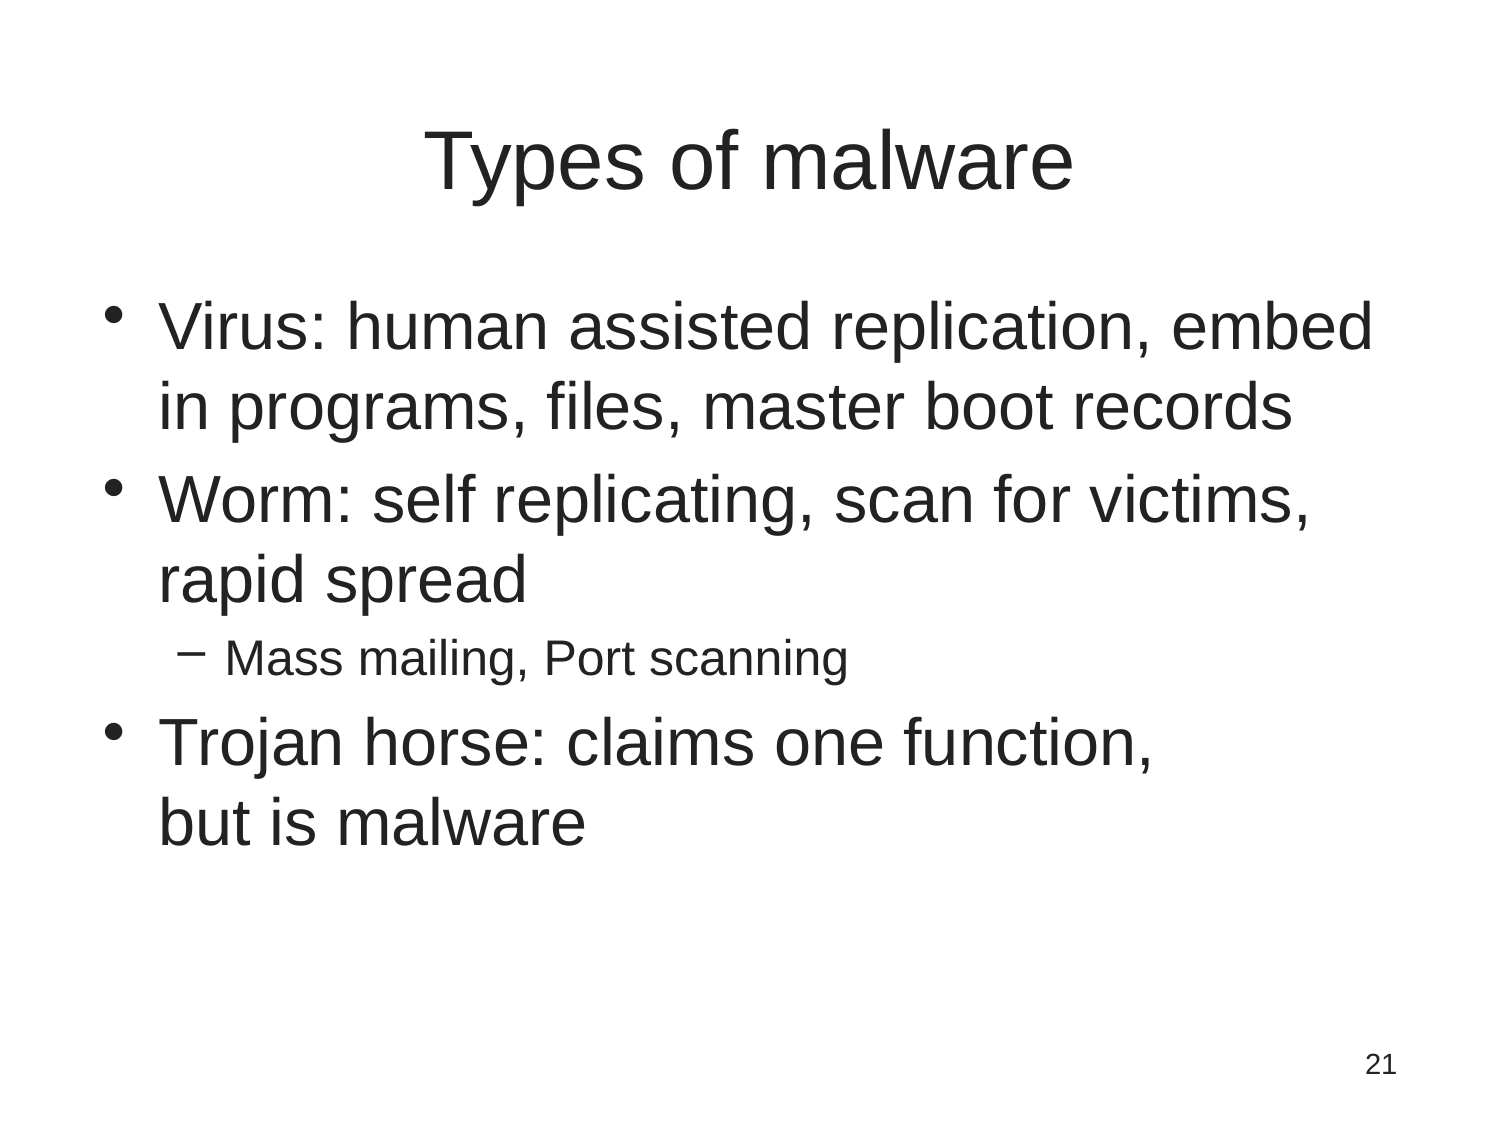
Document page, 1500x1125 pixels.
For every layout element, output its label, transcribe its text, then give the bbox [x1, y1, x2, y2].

title Types of malware [87, 62, 1413, 250]
list Virus: human assisted replication, embed in programs, files, master boot records Worm: self replicating, scan for victims, rapid spread Mass mailing, Port scanning Trojan horse: claims one function, but is malware [87, 275, 1413, 1025]
slide_number 21 [1074, 1037, 1413, 1100]
